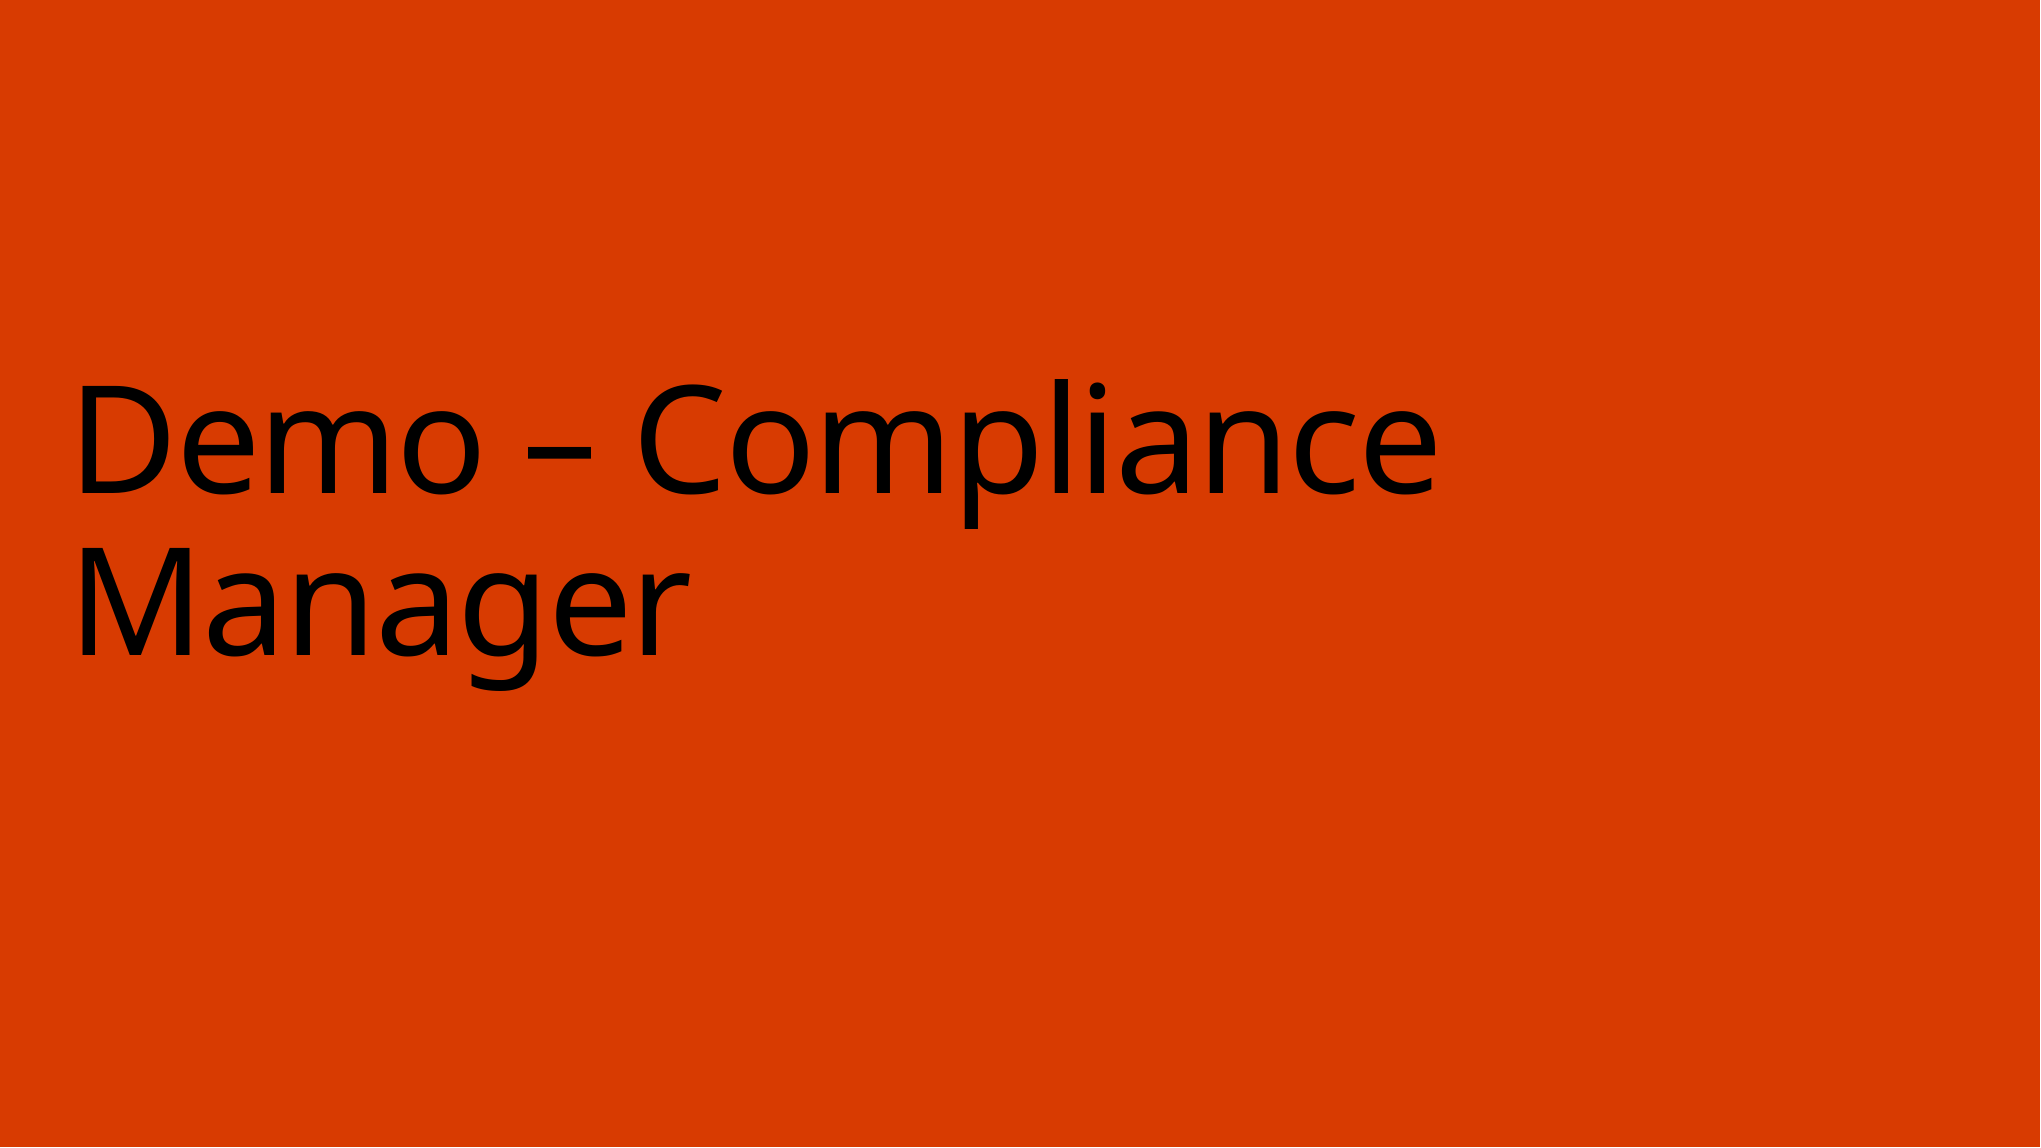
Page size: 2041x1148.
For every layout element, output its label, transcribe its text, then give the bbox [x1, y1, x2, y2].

title Demo – Compliance Manager [45, 348, 1996, 543]
